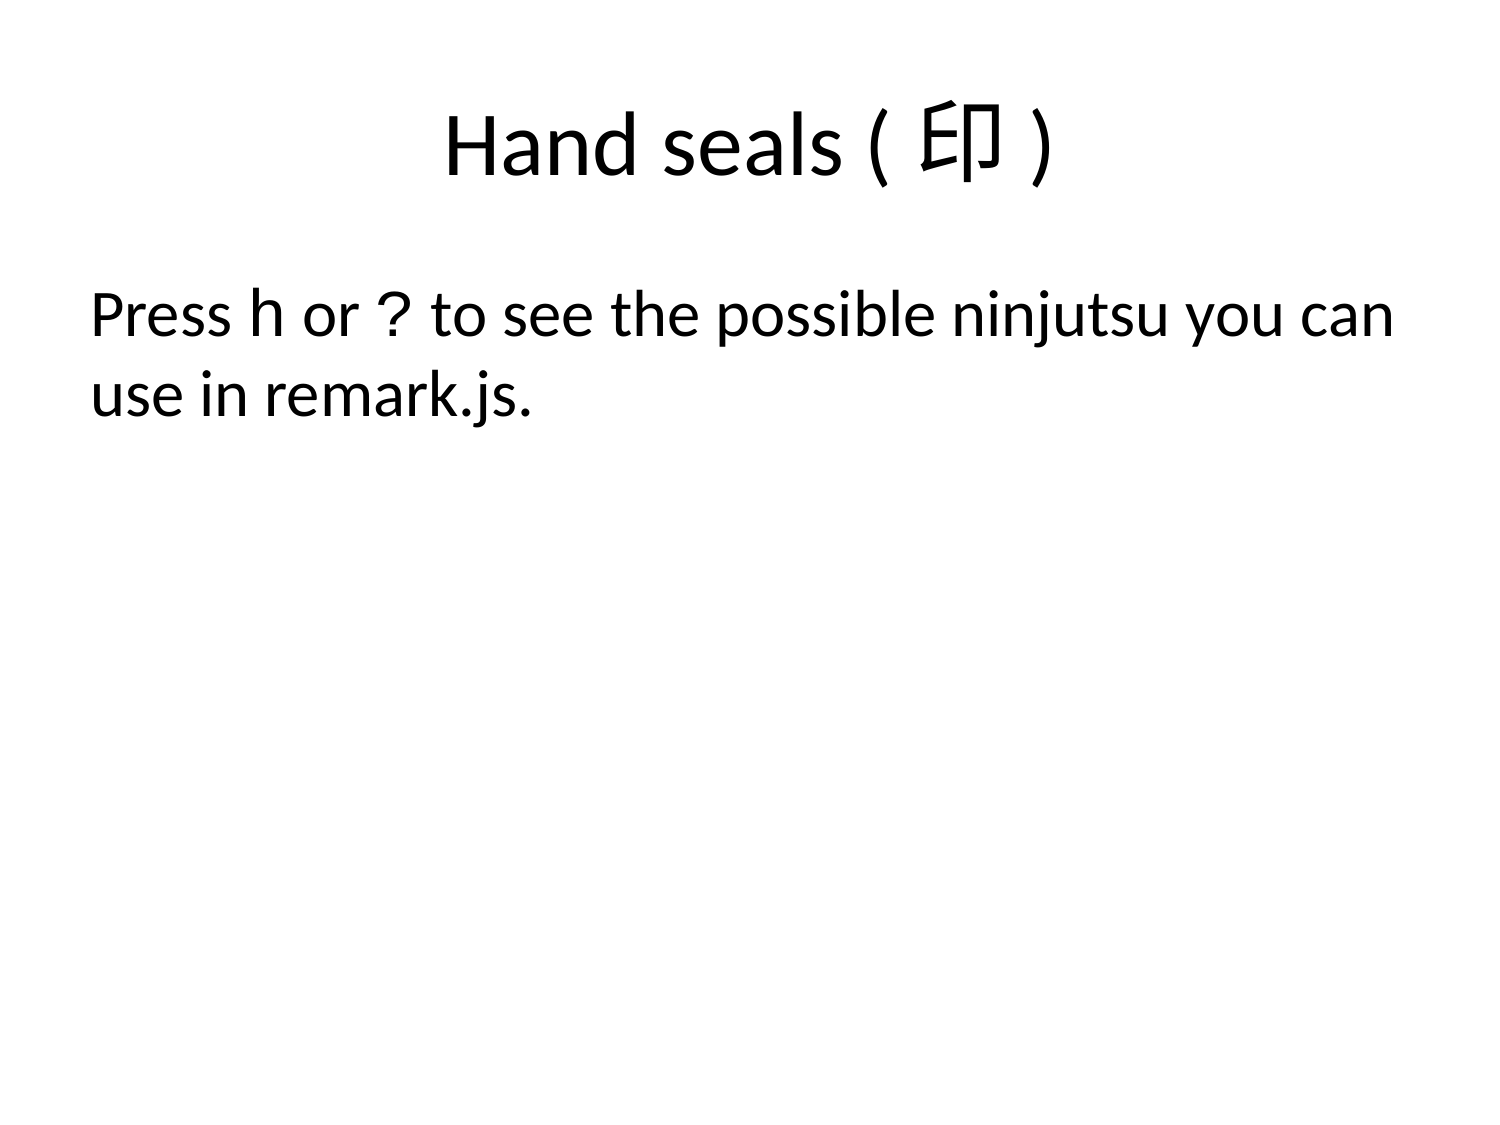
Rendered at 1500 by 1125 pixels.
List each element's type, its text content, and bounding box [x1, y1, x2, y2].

title Hand seals (印) [75, 45, 1425, 233]
list Press h or ? to see the possible ninjutsu you can use in remark.js. [75, 262, 1425, 1005]
